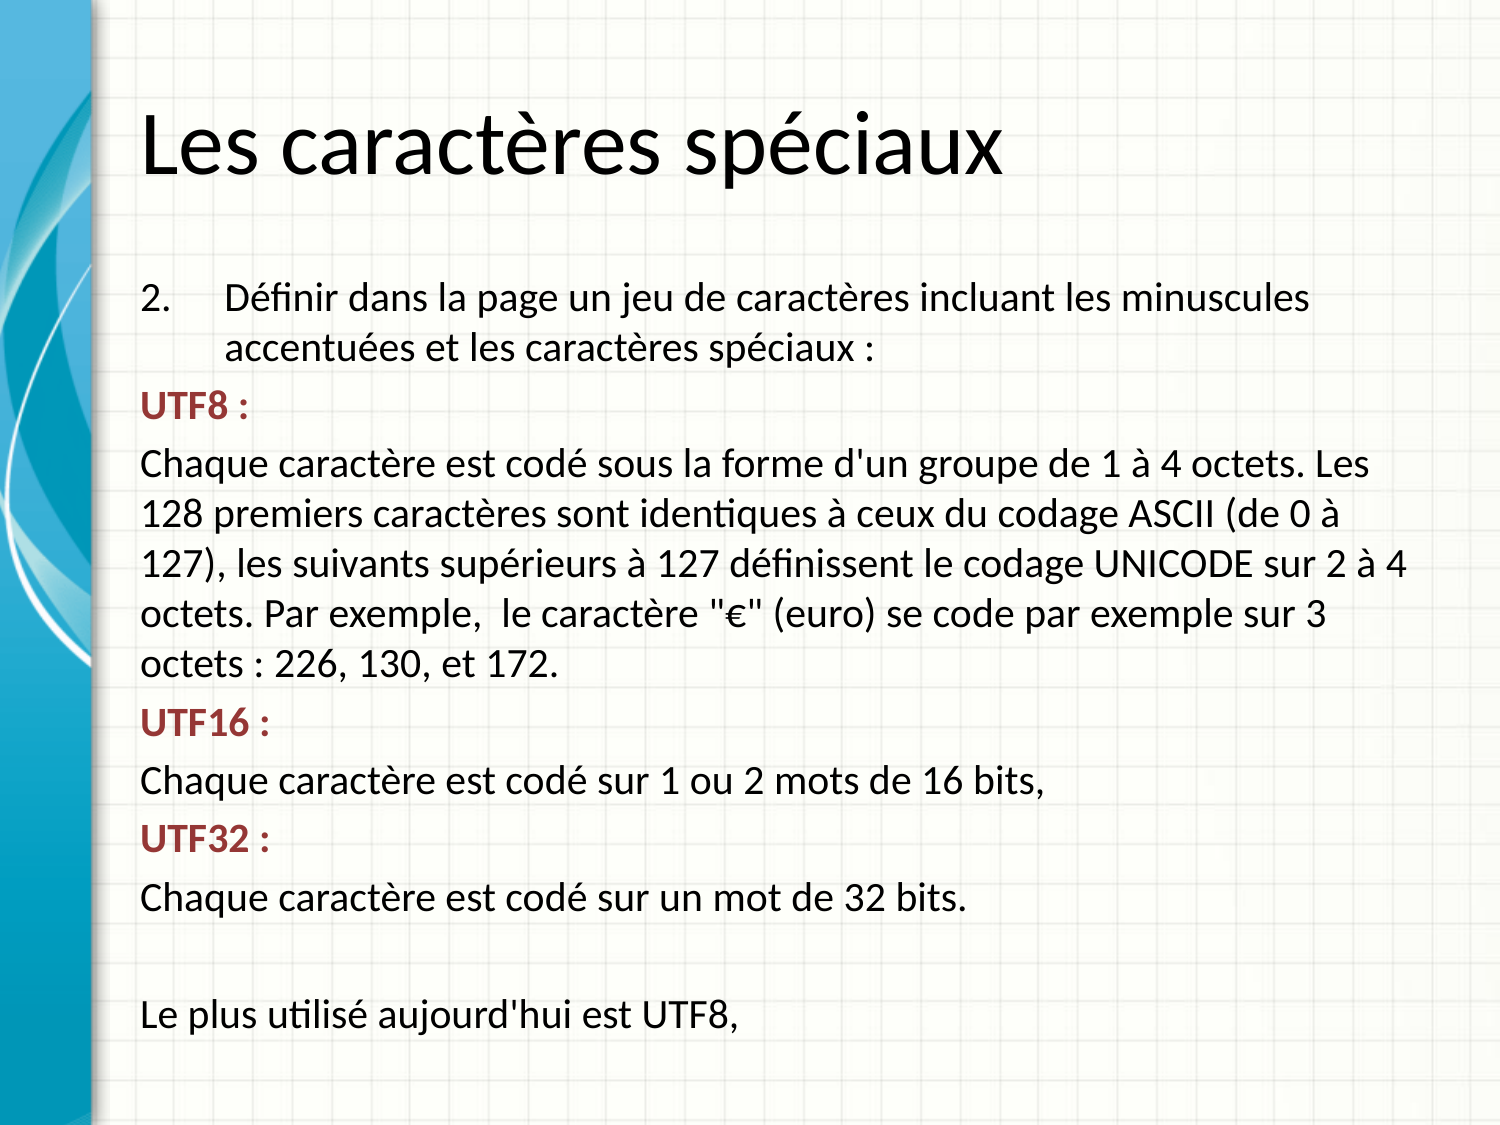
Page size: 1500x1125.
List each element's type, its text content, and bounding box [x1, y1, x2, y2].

picture [0, 0, 1500, 1125]
list Définir dans la page un jeu de caractères incluant les minuscules accentuées et les caractères spéciaux : UTF8 : Chaque caractère est codé sous la forme d'un groupe de 1 à 4 octets. Les 128 premiers caractères sont identiques à ceux du codage ASCII (de 0 à 127), les suivants supérieurs à 127 définissent le codage UNICODE sur 2 à 4 octets. Par exemple, le caractère "€" (euro) se code par exemple sur 3 octets : 226, 130, et 172. UTF16 : Chaque caractère est codé sur 1 ou 2 mots de 16 bits, UTF32 : Chaque caractère est codé sur un mot de 32 bits. Le plus utilisé aujourd'hui est UTF8, [125, 261, 1450, 1094]
title Les caractères spéciaux [125, 44, 1450, 232]
